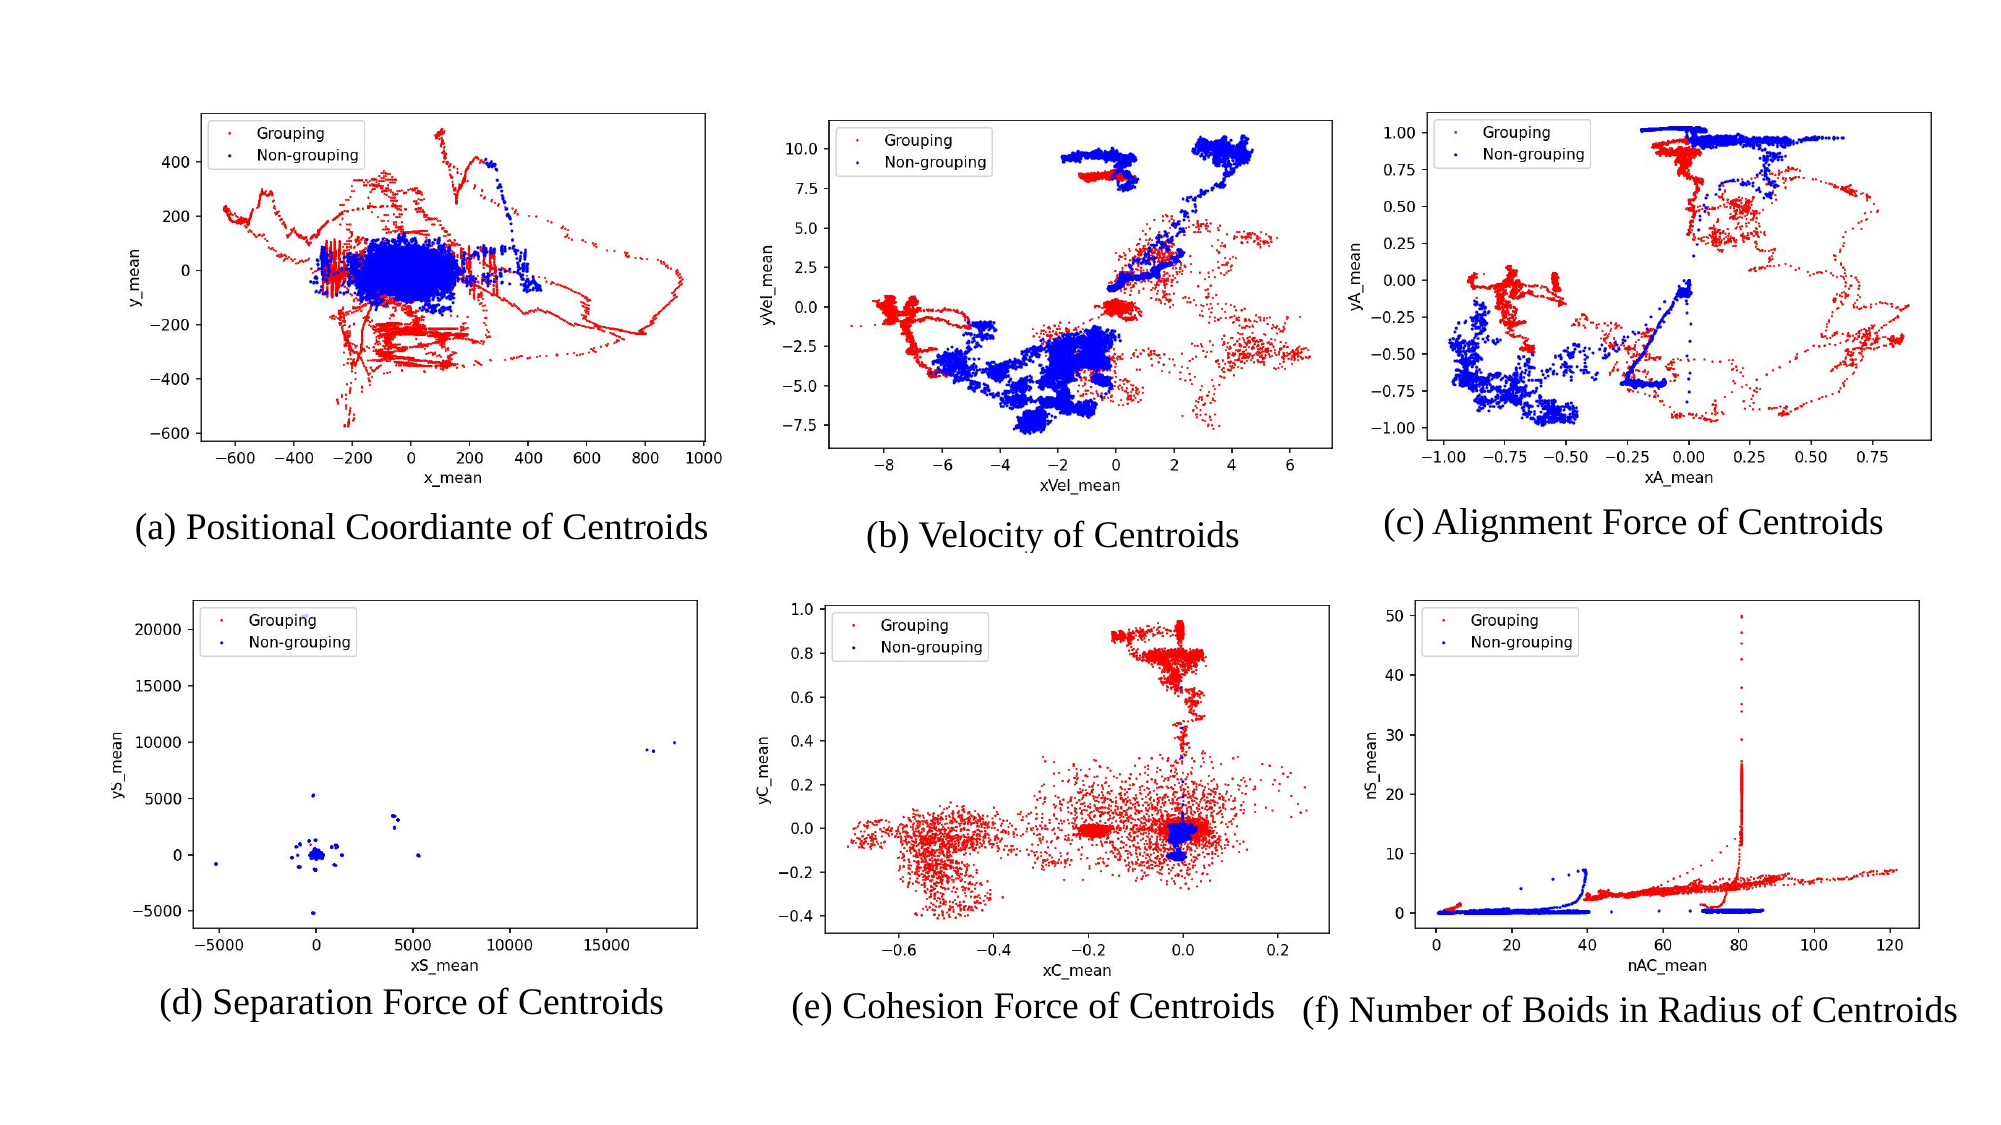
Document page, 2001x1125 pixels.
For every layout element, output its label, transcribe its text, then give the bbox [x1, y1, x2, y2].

text_box (d) Separation Force of Centroids [144, 982, 776, 1030]
picture [119, 60, 1996, 502]
text_box (e) Cohesion Force of Centroids [776, 987, 1212, 1034]
text_box (c) Alignment Force of Centroids [1368, 489, 2000, 549]
text_box (a) Positional Coordiante of Centroids [120, 495, 1120, 553]
text_box (f) Number of Boids in Radius of Centroids [1212, 955, 2000, 1038]
picture [111, 548, 1984, 987]
text_box (b) Velocity of Centroids [1120, 502, 1368, 553]
